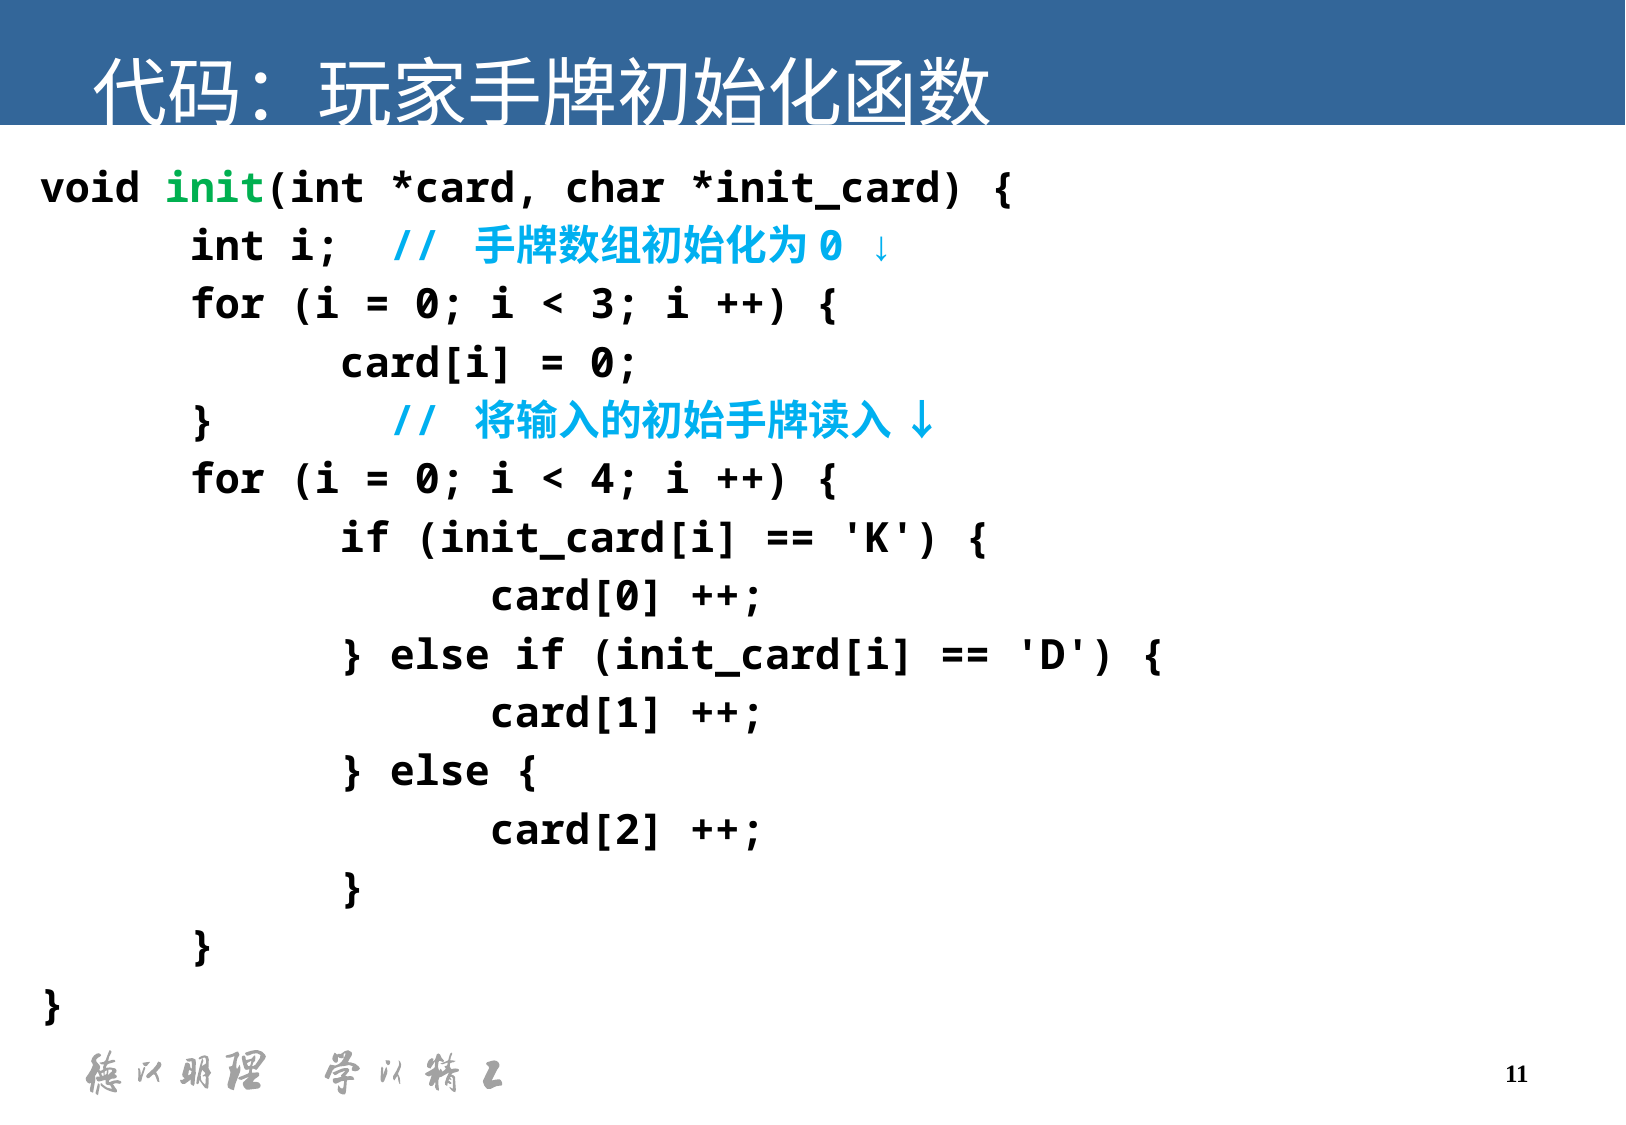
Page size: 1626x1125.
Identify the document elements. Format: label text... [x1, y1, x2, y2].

text_box [0, 0, 1625, 127]
list void init(int *card, char *init_card) { int i; // 手牌数组初始化为0 ↓ for (i = 0; i < 3; i ++) { card[i] = 0; } // 将输入的初始手牌读入 ↓ for (i = 0; i < 4; i ++) { if (init_card[i] == 'K') { card[0] ++; } else if (init_card[i] == 'D') { card[1] ++; } else { card[2] ++; } } } [24, 153, 1601, 964]
slide_number 11 [1164, 1042, 1544, 1103]
text_box 代码：玩家手牌初始化函数 [77, 20, 1103, 133]
